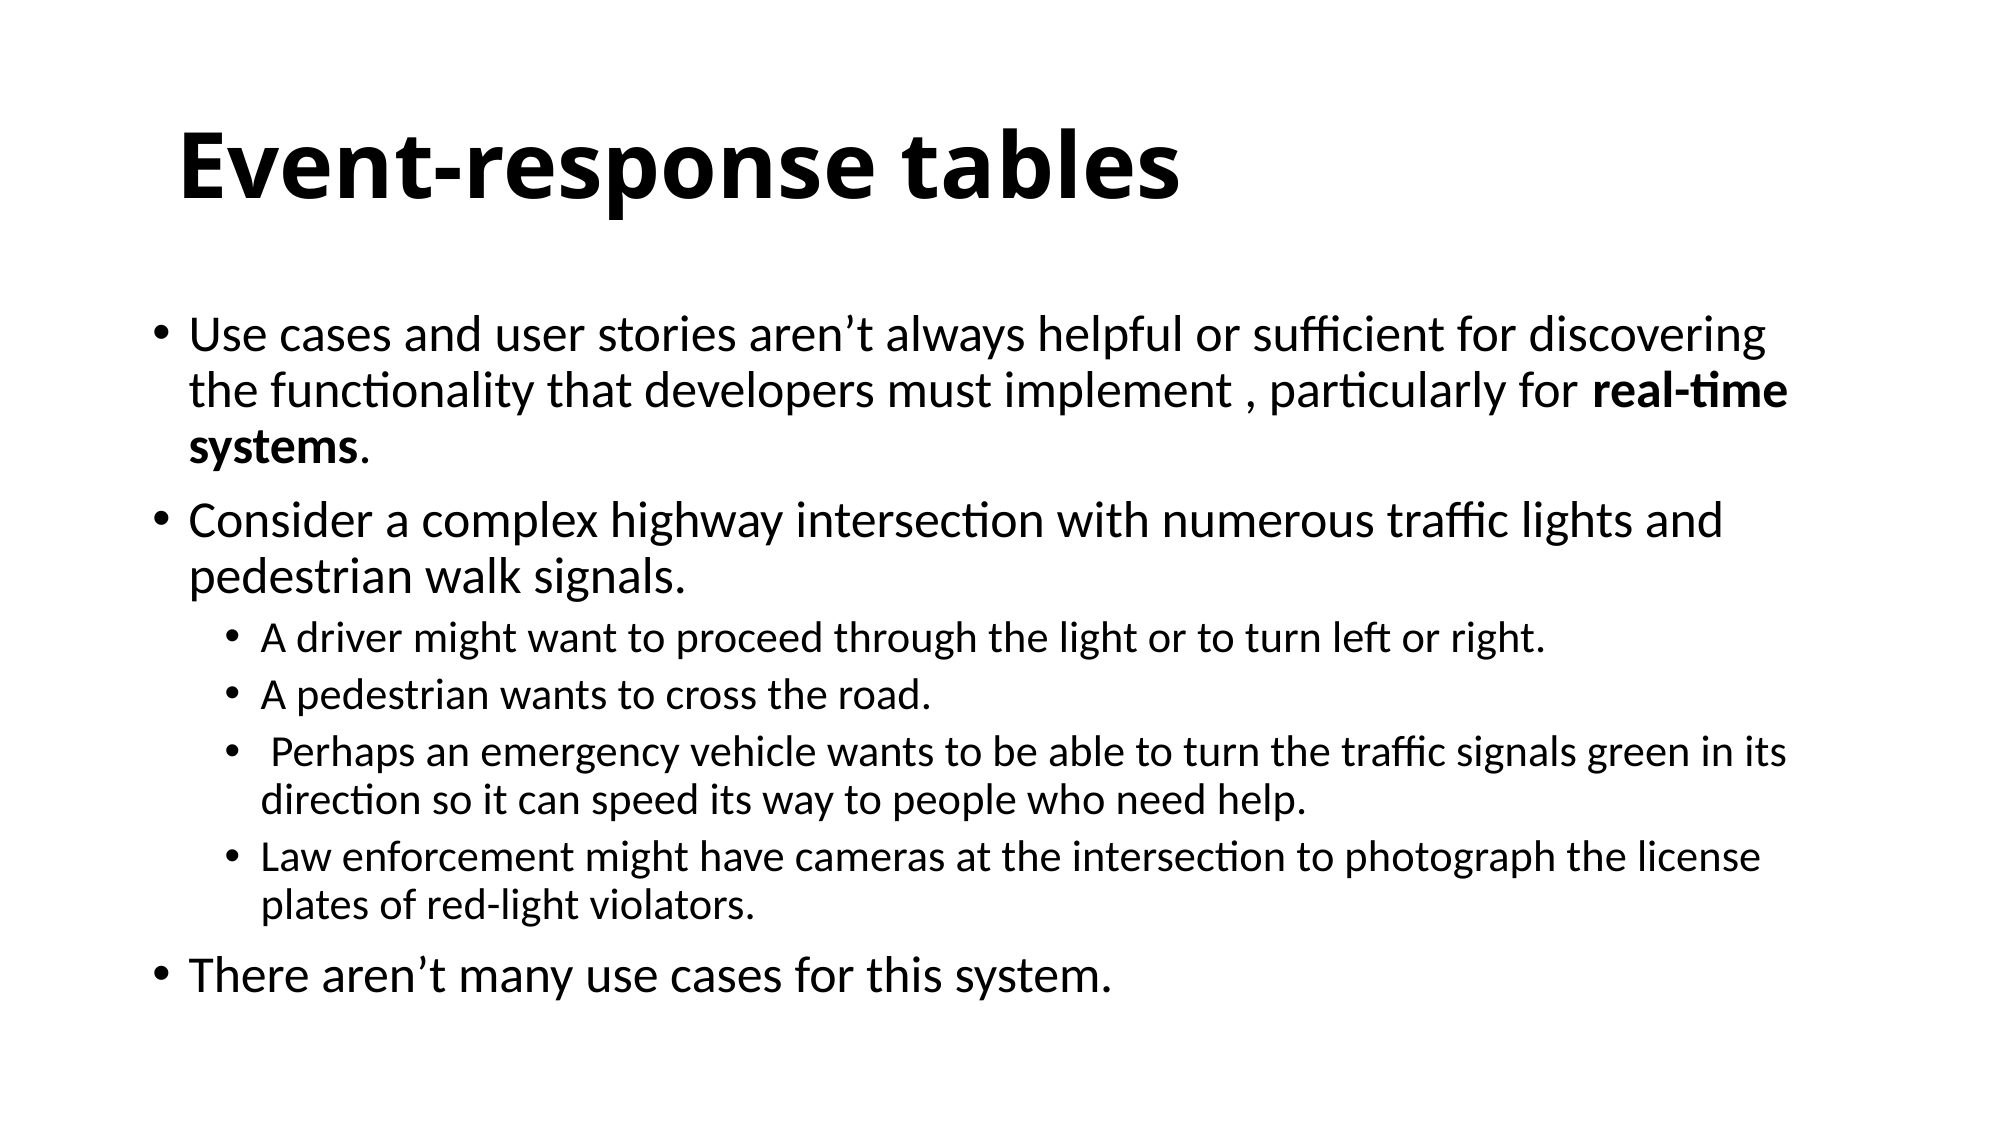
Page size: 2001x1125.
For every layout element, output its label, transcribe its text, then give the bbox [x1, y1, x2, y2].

list Use cases and user stories aren’t always helpful or sufficient for discovering the functionality that developers must implement , particularly for real-time systems. Consider a complex highway intersection with numerous traffic lights and pedestrian walk signals. A driver might want to proceed through the light or to turn left or right. A pedestrian wants to cross the road. Perhaps an emergency vehicle wants to be able to turn the traffic signals green in its direction so it can speed its way to people who need help. Law enforcement might have cameras at the intersection to photograph the license plates of red-light violators. There aren’t many use cases for this system. [137, 299, 1863, 1014]
title Event-response tables [137, 59, 1863, 278]
